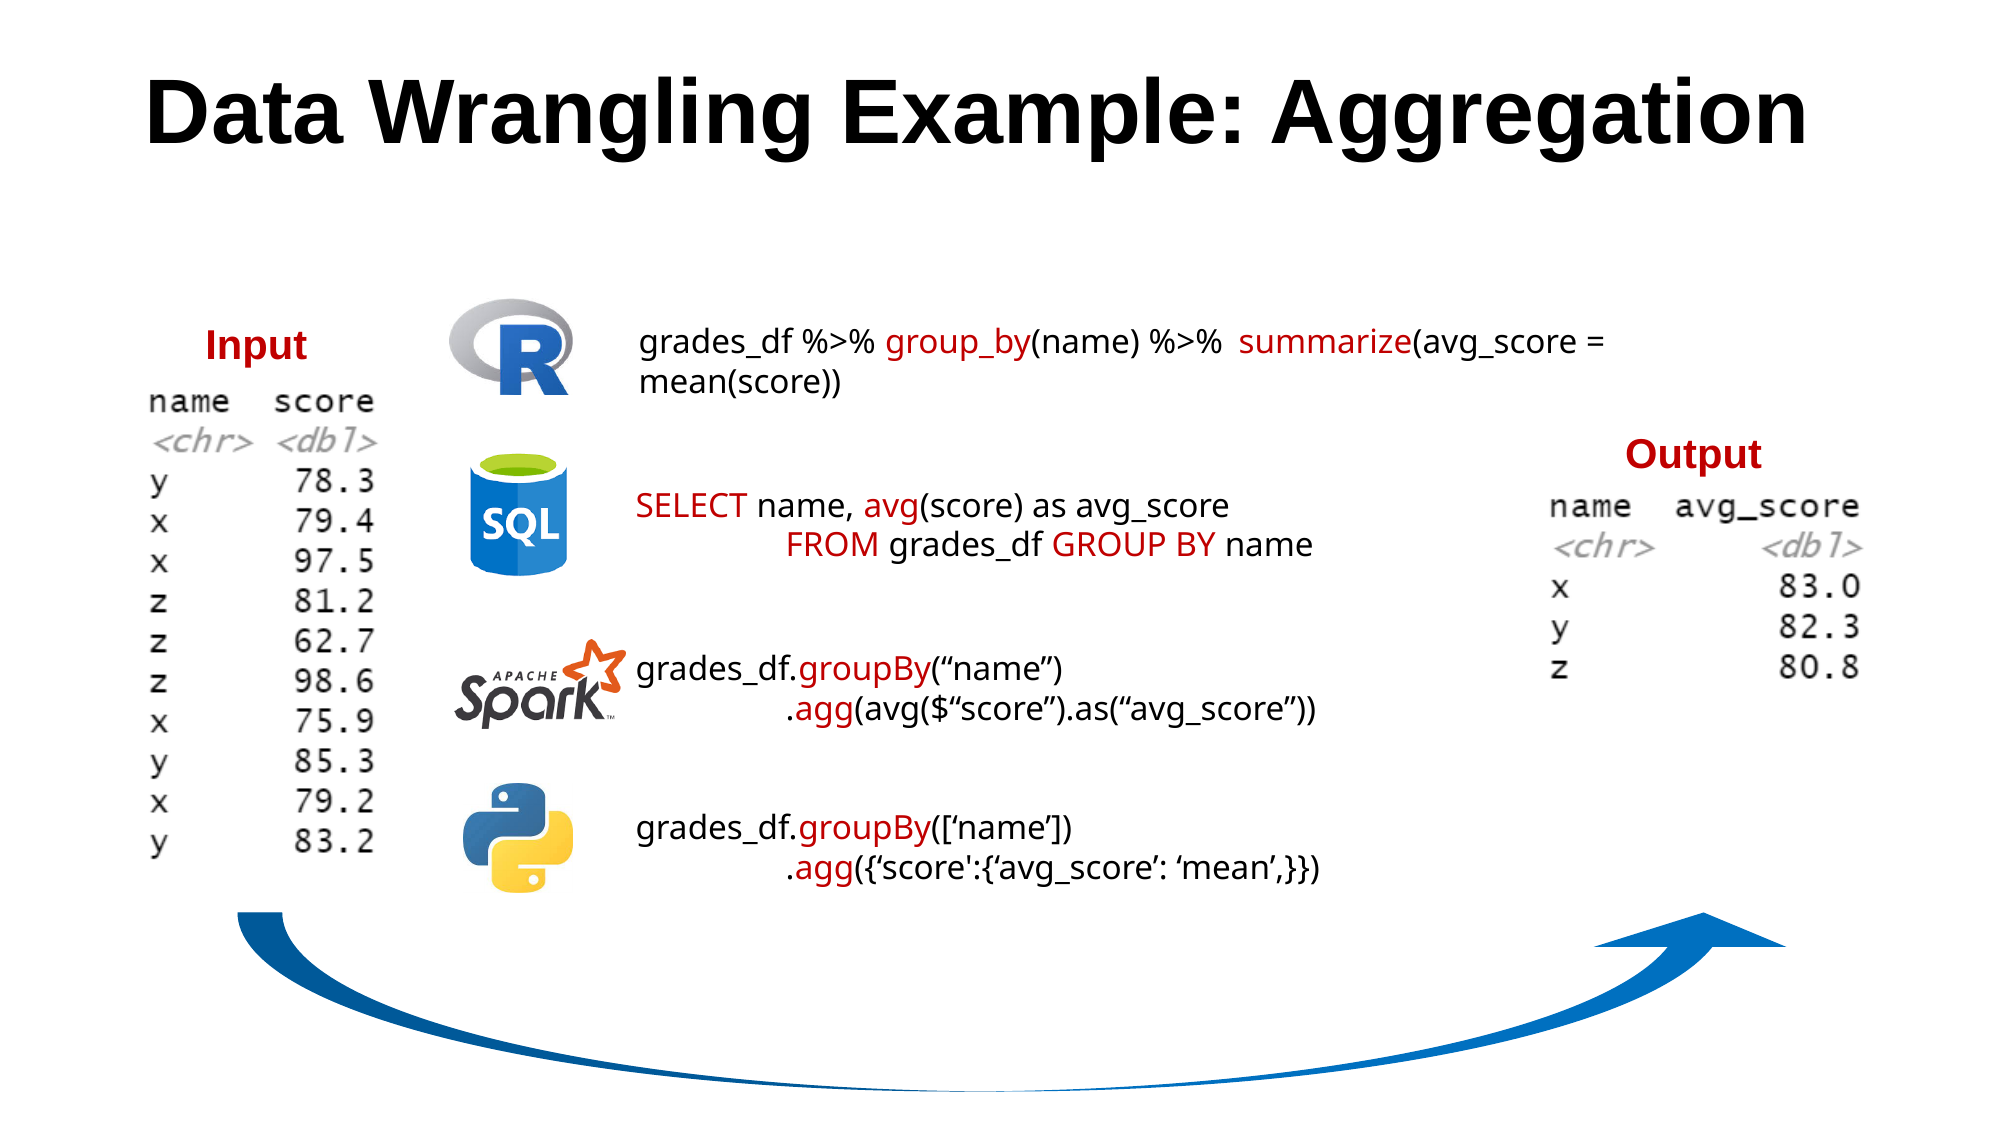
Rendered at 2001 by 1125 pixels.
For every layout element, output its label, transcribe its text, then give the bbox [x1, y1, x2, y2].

text_box SELECT name, avg(score) as avg_score FROM grades_df GROUP BY name [628, 476, 1651, 572]
picture [137, 381, 421, 865]
picture [463, 782, 574, 893]
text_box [237, 912, 1787, 1092]
text_box Input [109, 310, 404, 376]
picture [454, 448, 582, 586]
text_box grades_df.groupBy(“name”) .agg(avg($“score”).as(“avg_score”)) [628, 639, 1651, 735]
text_box grades_df %>% group_by(name) %>% summarize(avg_score = mean(score)) [631, 313, 1654, 408]
title Data Wrangling Example: Aggregation [136, 59, 1863, 278]
text_box grades_df.groupBy([‘name’]) .agg({‘score':{‘avg_score’: ‘mean’,}}) [628, 798, 1651, 894]
picture [1534, 484, 1888, 703]
picture [454, 639, 626, 730]
text_box Output [1546, 419, 1841, 484]
picture [448, 298, 574, 395]
